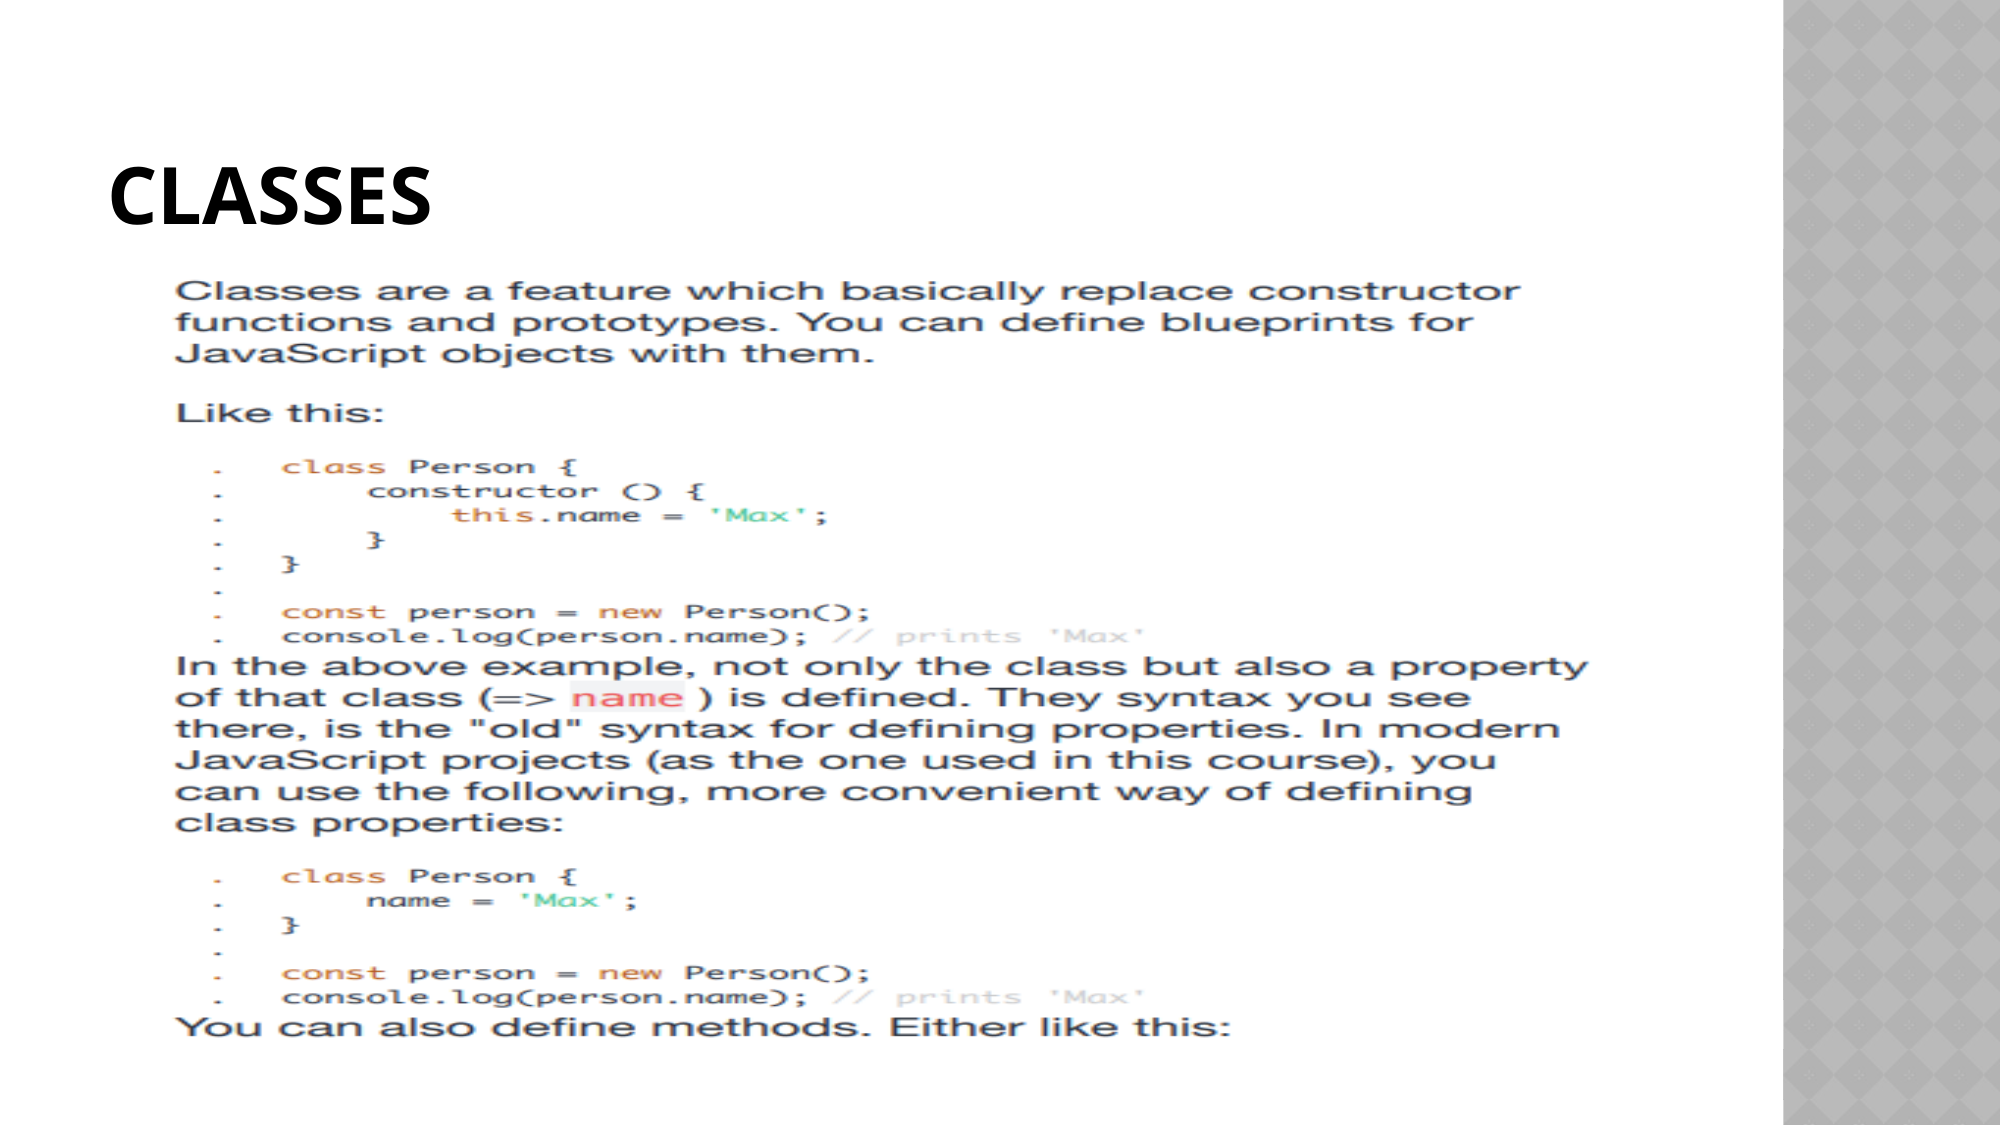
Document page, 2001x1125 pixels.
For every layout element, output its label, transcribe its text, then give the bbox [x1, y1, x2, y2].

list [108, 263, 1720, 1060]
title classes [99, 52, 1684, 240]
